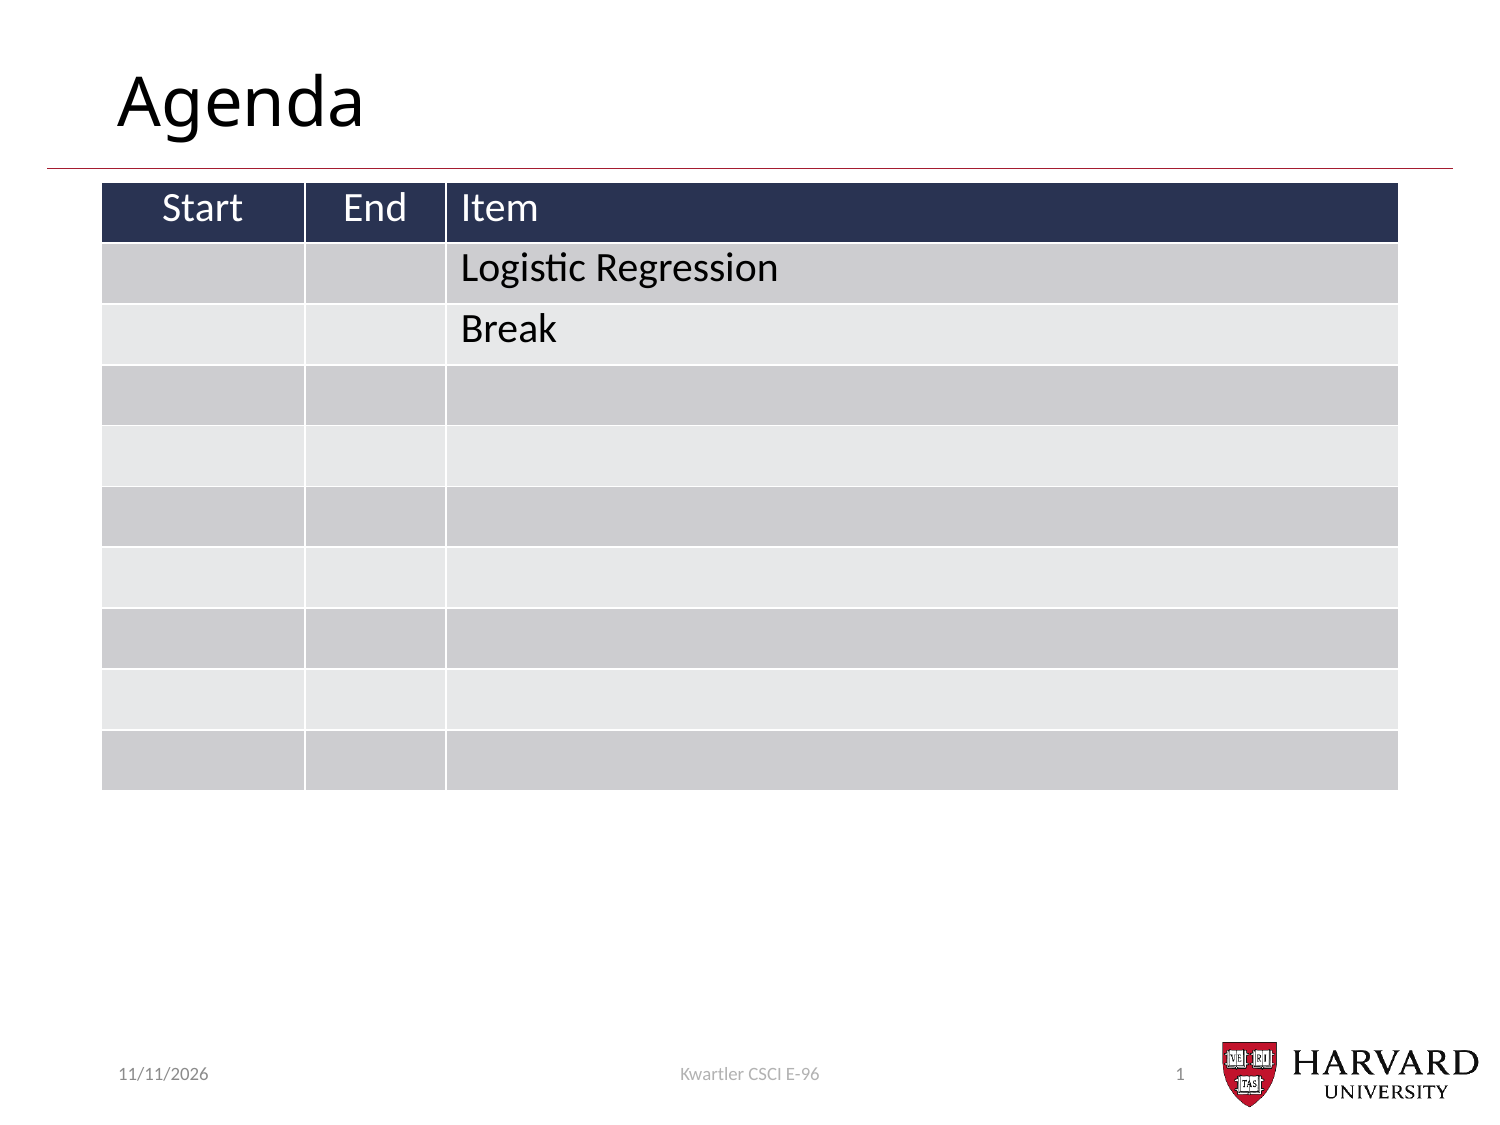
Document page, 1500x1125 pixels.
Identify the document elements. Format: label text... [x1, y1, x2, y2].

title Agenda [103, 59, 1397, 157]
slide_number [103, 1042, 441, 1103]
table_header Item [447, 183, 1398, 242]
table_cell [306, 487, 445, 546]
table_cell [447, 487, 1398, 546]
table_cell [102, 609, 304, 668]
table_cell [306, 426, 445, 486]
table_cell [447, 731, 1398, 790]
table_cell [447, 426, 1398, 486]
table_cell [447, 366, 1398, 425]
table_cell [447, 548, 1398, 607]
footer Kwartler CSCI E-96 [496, 1042, 1004, 1103]
picture [1200, 1024, 1500, 1125]
table_cell [306, 305, 445, 364]
slide_number 1 [1059, 1042, 1200, 1103]
table_cell [102, 670, 304, 729]
table_cell [306, 366, 445, 425]
table_cell Logistic Regression [447, 244, 1398, 303]
table_cell [102, 366, 304, 425]
table_header Start [102, 183, 304, 242]
table_cell [306, 609, 445, 668]
table_header End [306, 183, 445, 242]
table_cell [102, 305, 304, 364]
table_cell [102, 487, 304, 546]
table_cell [102, 244, 304, 303]
table_cell [306, 670, 445, 729]
table_cell [447, 609, 1398, 668]
table_cell [102, 548, 304, 607]
table_cell [102, 426, 304, 486]
table_cell [447, 670, 1398, 729]
table_cell [102, 731, 304, 790]
table_cell [306, 244, 445, 303]
table_cell [306, 731, 445, 790]
table_cell [306, 548, 445, 607]
table_cell Break [447, 305, 1398, 364]
